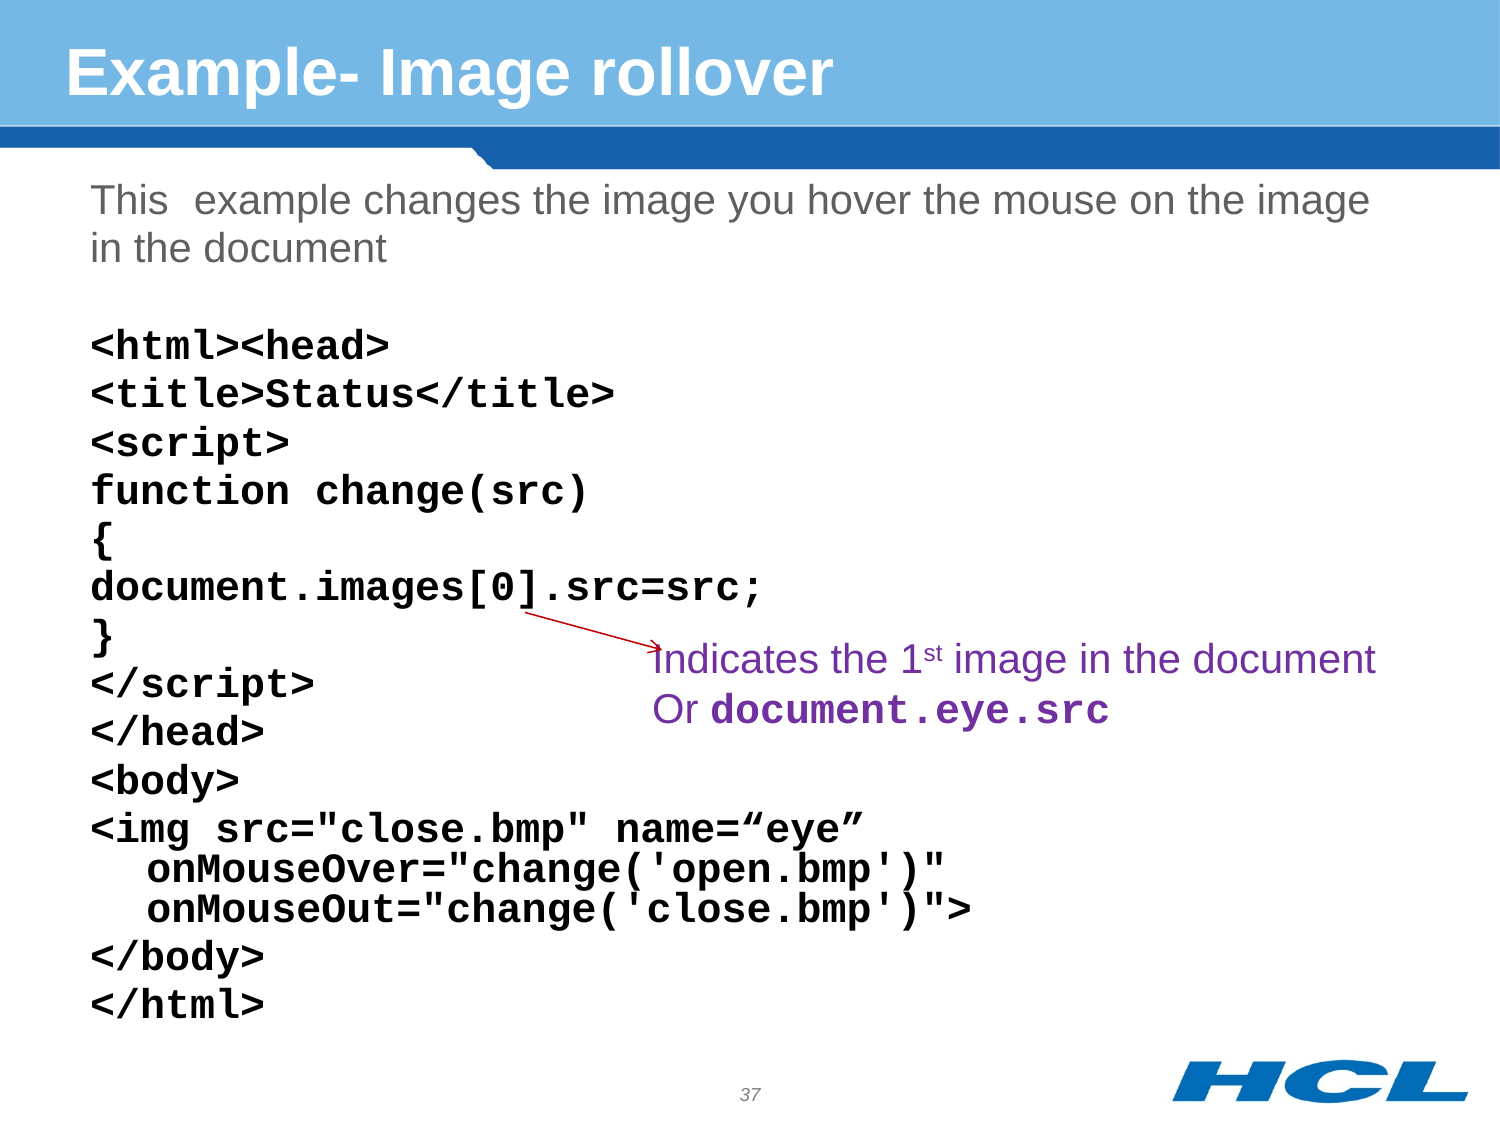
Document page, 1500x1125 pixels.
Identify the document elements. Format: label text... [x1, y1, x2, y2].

text_box Indicates the 1st image in the document Or document.eye.src [637, 624, 1436, 740]
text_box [524, 612, 663, 651]
title Example- Image rollover [50, 0, 1400, 163]
slide_number 37 [574, 1074, 926, 1115]
picture [0, 0, 1500, 188]
list This example changes the image you hover the mouse on the image in the document <html><head> <title>Status</title> <script> function change(src) { document.images[0].src=src; } </script> </head> <body> <img src="close.bmp" name=“eye” onMouseOver="change('open.bmp')" onMouseOut="change('close.bmp')"> </body> </html> [75, 174, 1463, 1038]
picture [1140, 1050, 1500, 1109]
